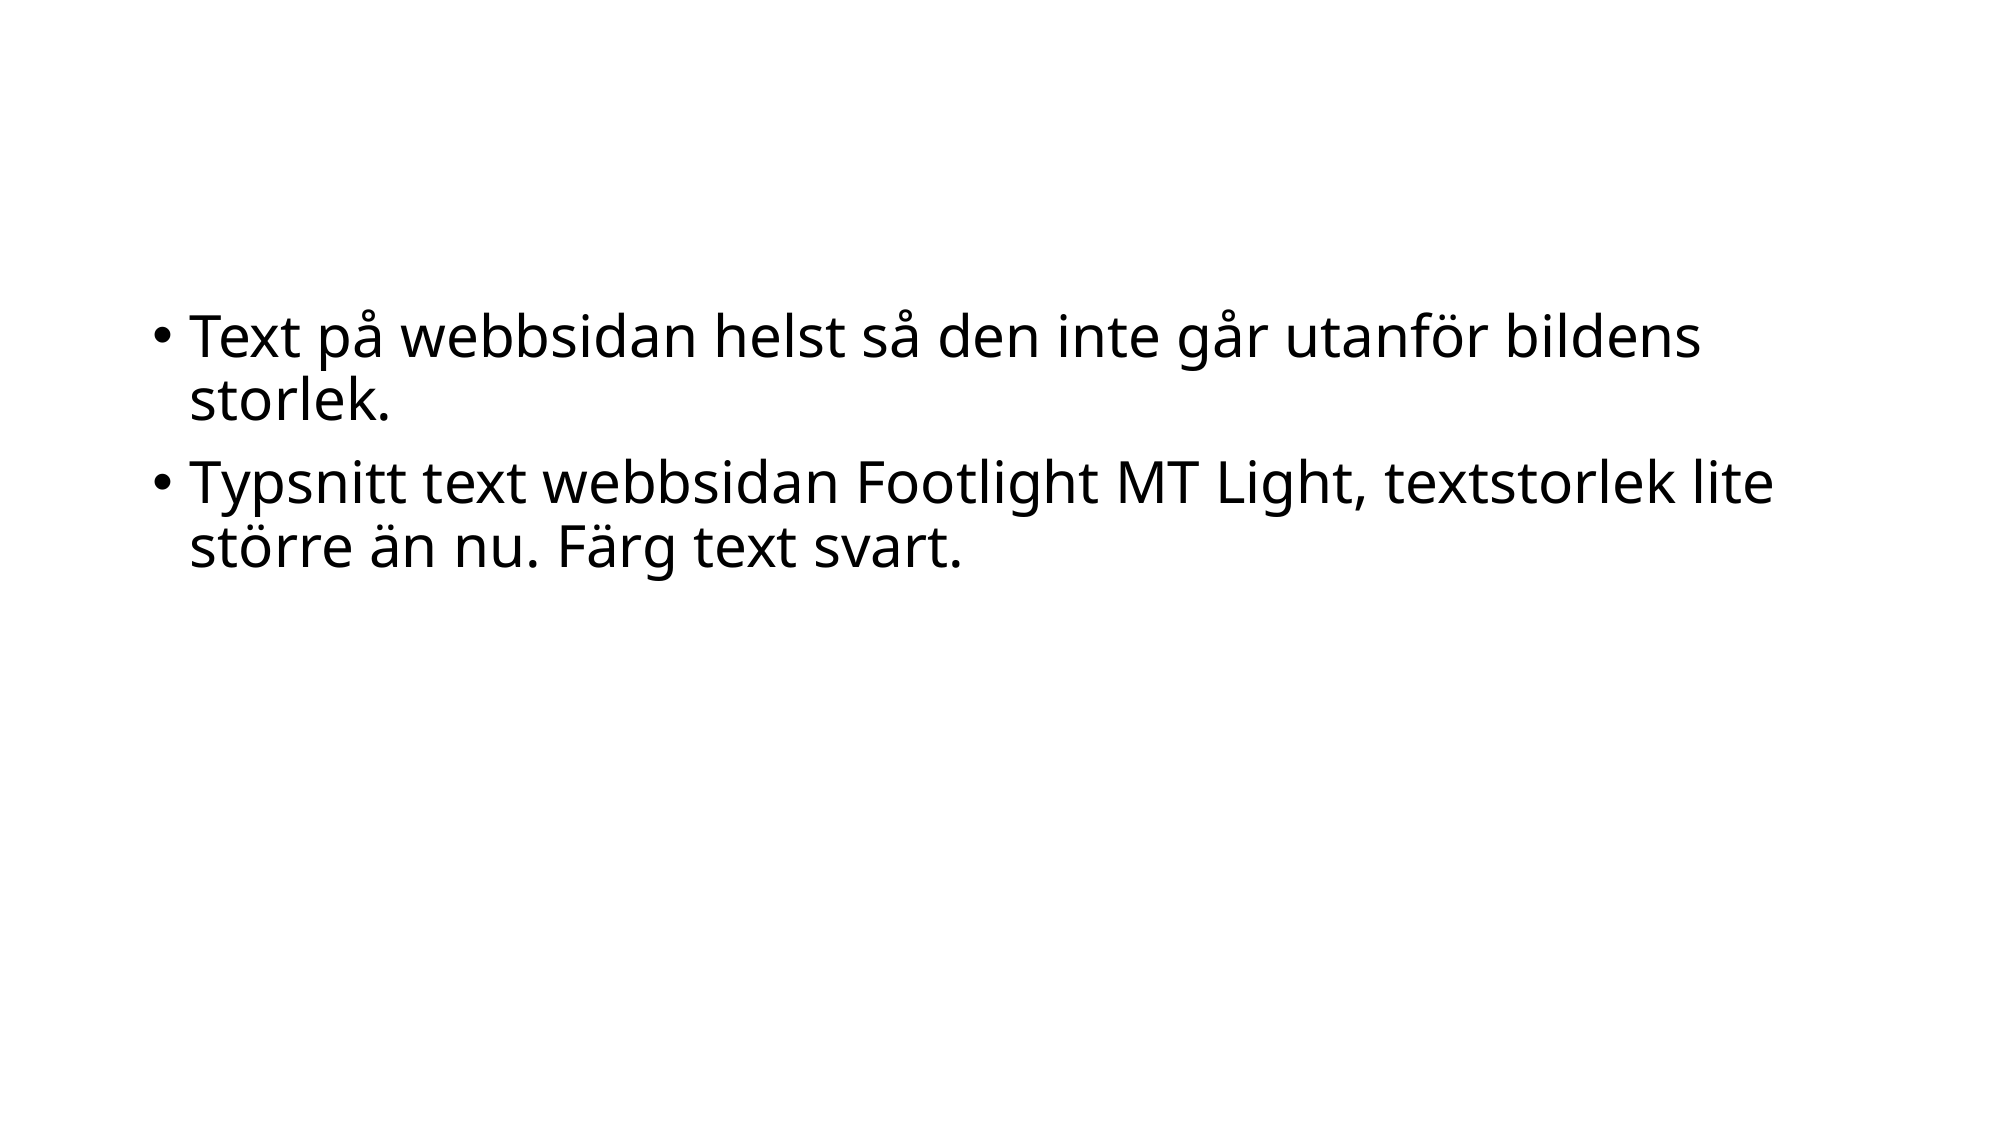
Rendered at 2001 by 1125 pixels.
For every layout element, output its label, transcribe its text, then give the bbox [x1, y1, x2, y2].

list Text på webbsidan helst så den inte går utanför bildens storlek. Typsnitt text webbsidan Footlight MT Light, textstorlek lite större än nu. Färg text svart. [137, 299, 1863, 1014]
